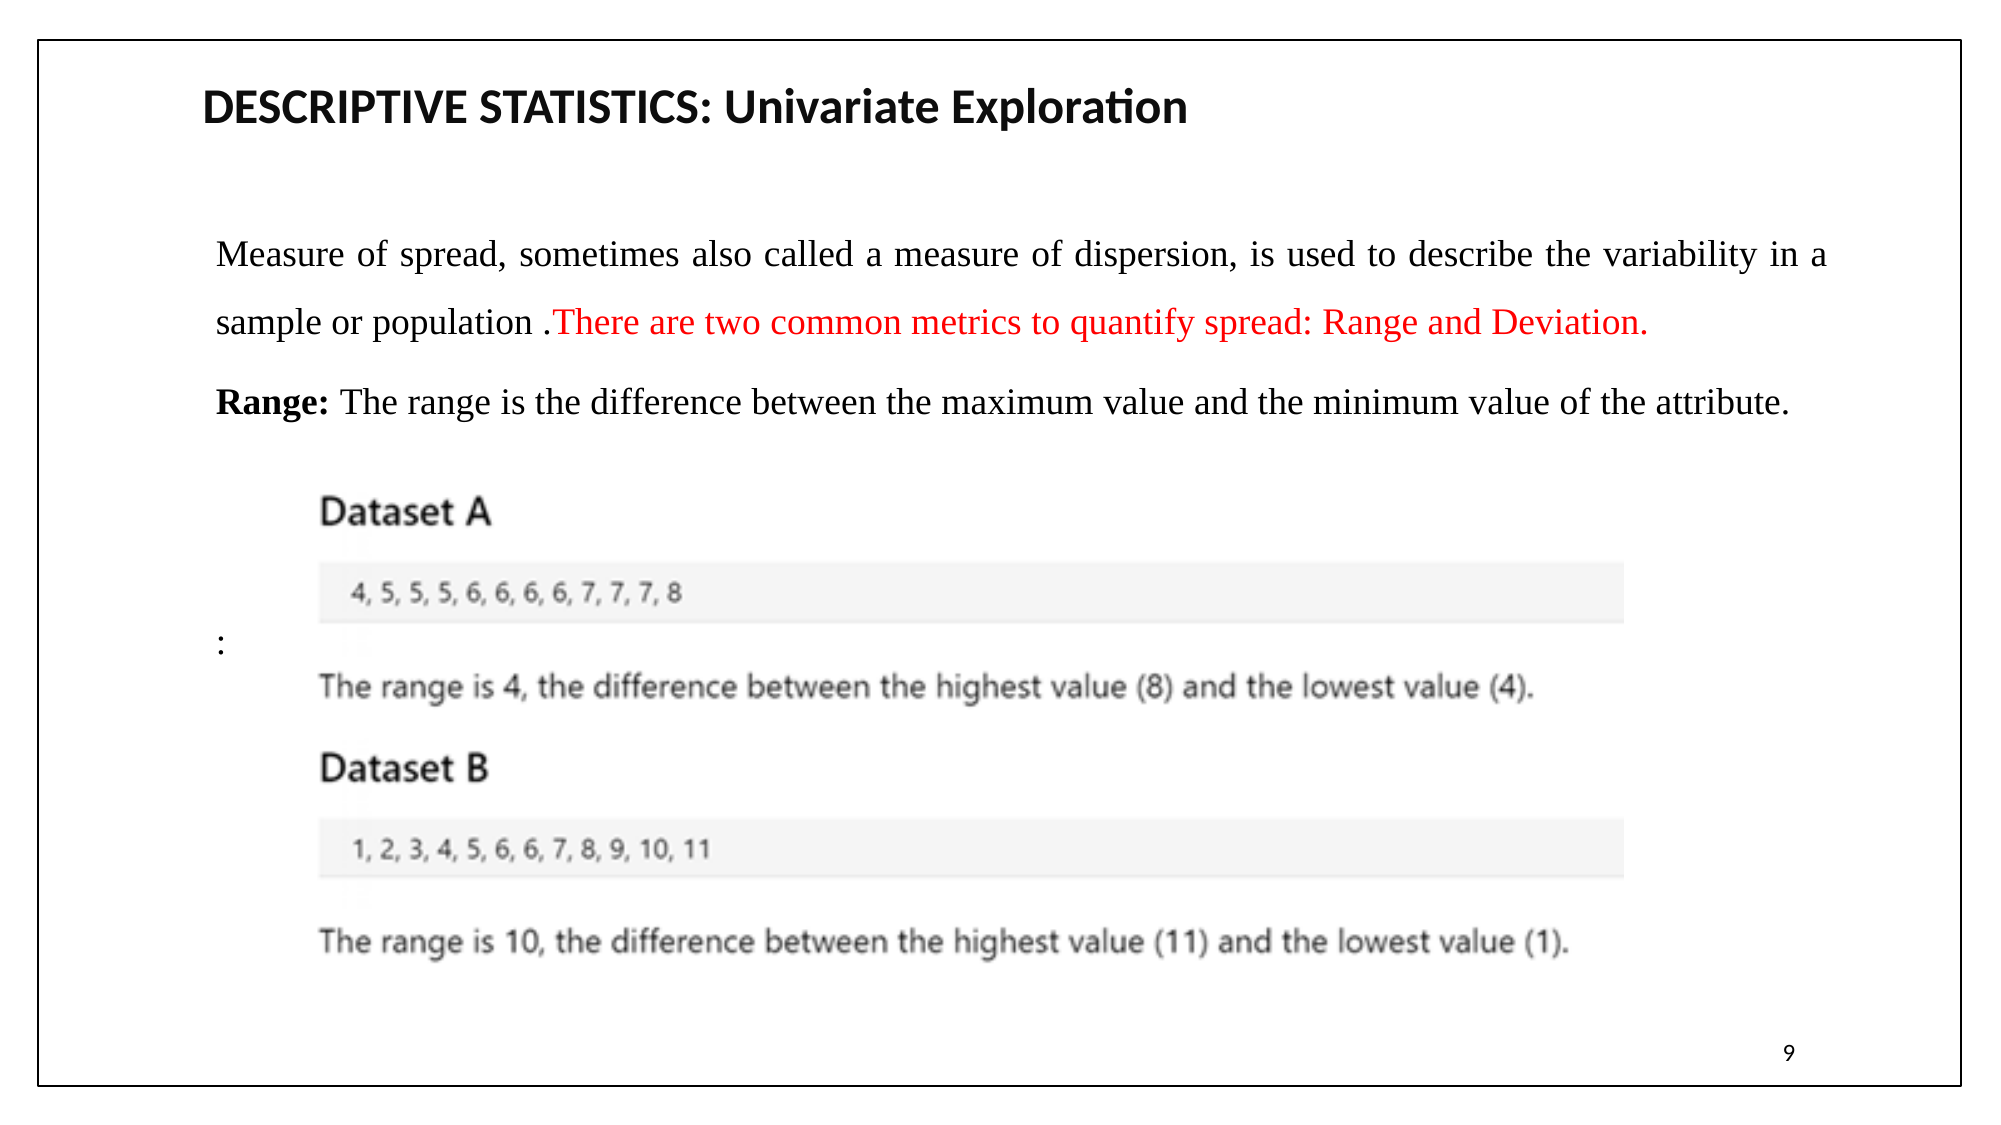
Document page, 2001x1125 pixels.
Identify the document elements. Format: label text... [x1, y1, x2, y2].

list Measure of spread, sometimes also called a measure of dispersion, is used to describe the variability in a sample or population .There are two common metrics to quantify spread: Range and Deviation. Range: The range is the difference between the maximum value and the minimum value of the attribute. : [187, 141, 1846, 980]
slide_number 9 [1530, 1021, 1811, 1081]
picture [296, 491, 1624, 1001]
text_box DESCRIPTIVE STATISTICS: Univariate Exploration [187, 56, 1808, 159]
